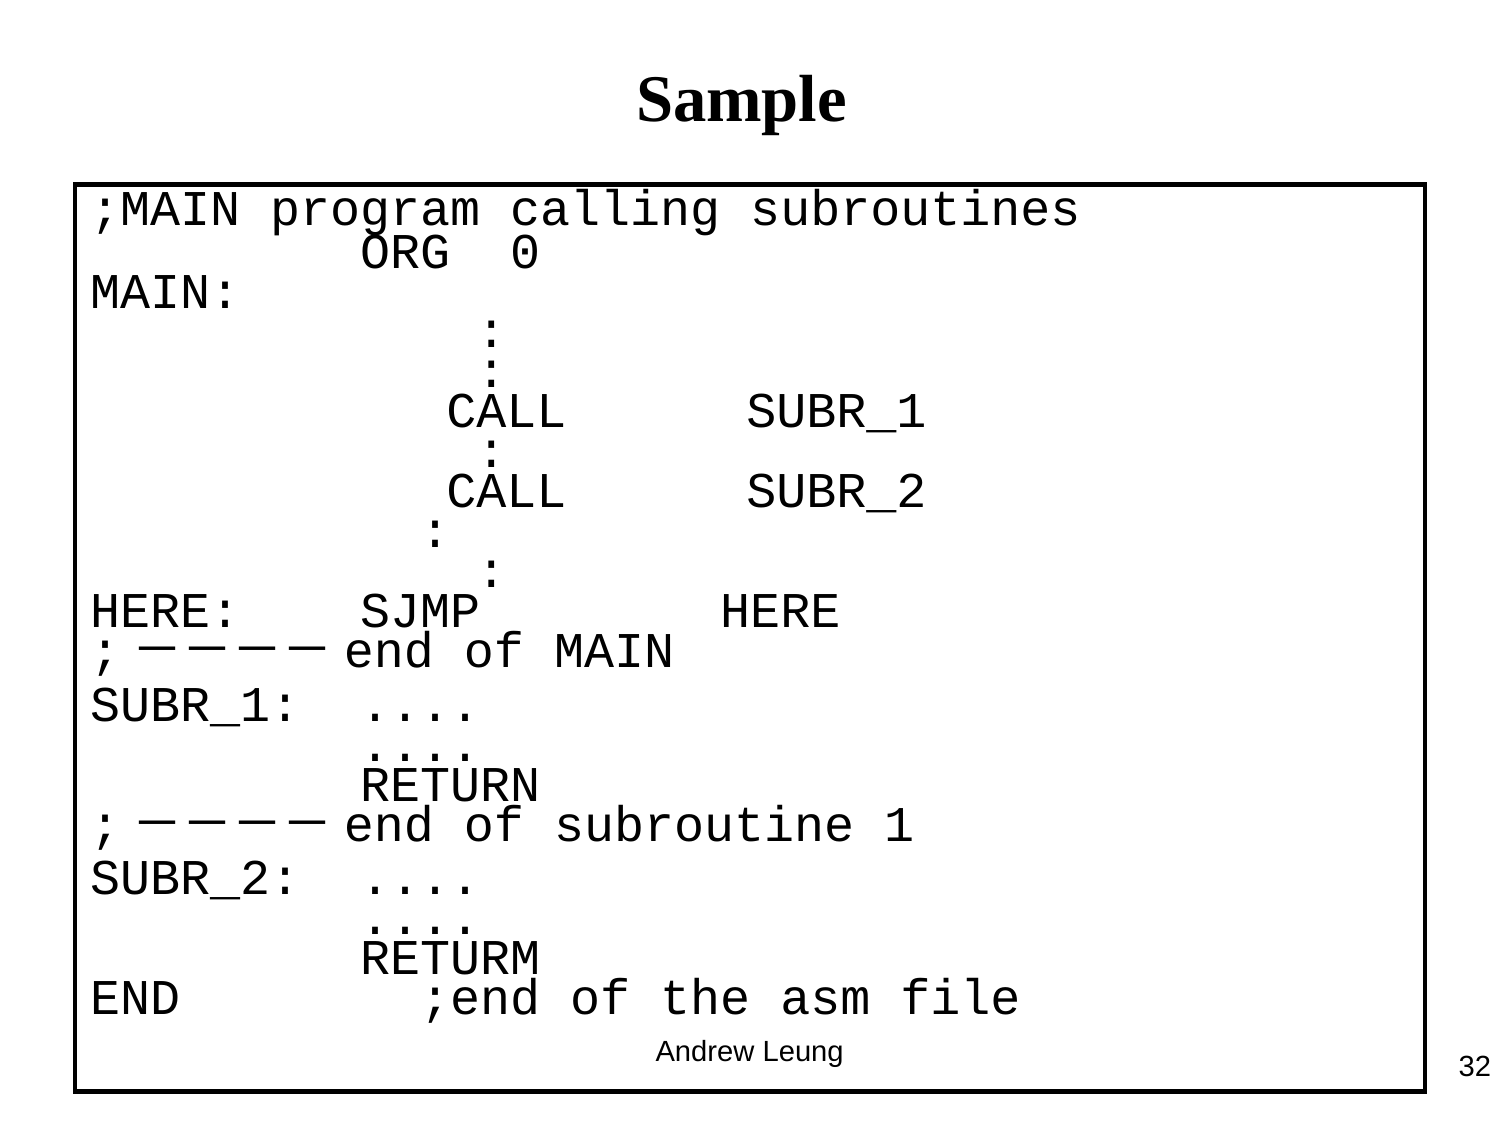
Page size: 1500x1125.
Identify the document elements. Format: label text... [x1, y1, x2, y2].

slide_number 32 [1155, 1039, 1500, 1118]
title Sample [75, 31, 1425, 159]
list ;MAIN program calling subroutines ORG 0 MAIN: : : CALL SUBR_1 : CALL SUBR_2 : : HERE: SJMP HERE ;－－－－end of MAIN SUBR_1: .... .... RETURN ;－－－－end of subroutine 1 SUBR_2: .... .... RETURM END ;end of the asm file [75, 184, 1425, 1092]
footer Andrew Leung [512, 1024, 988, 1103]
